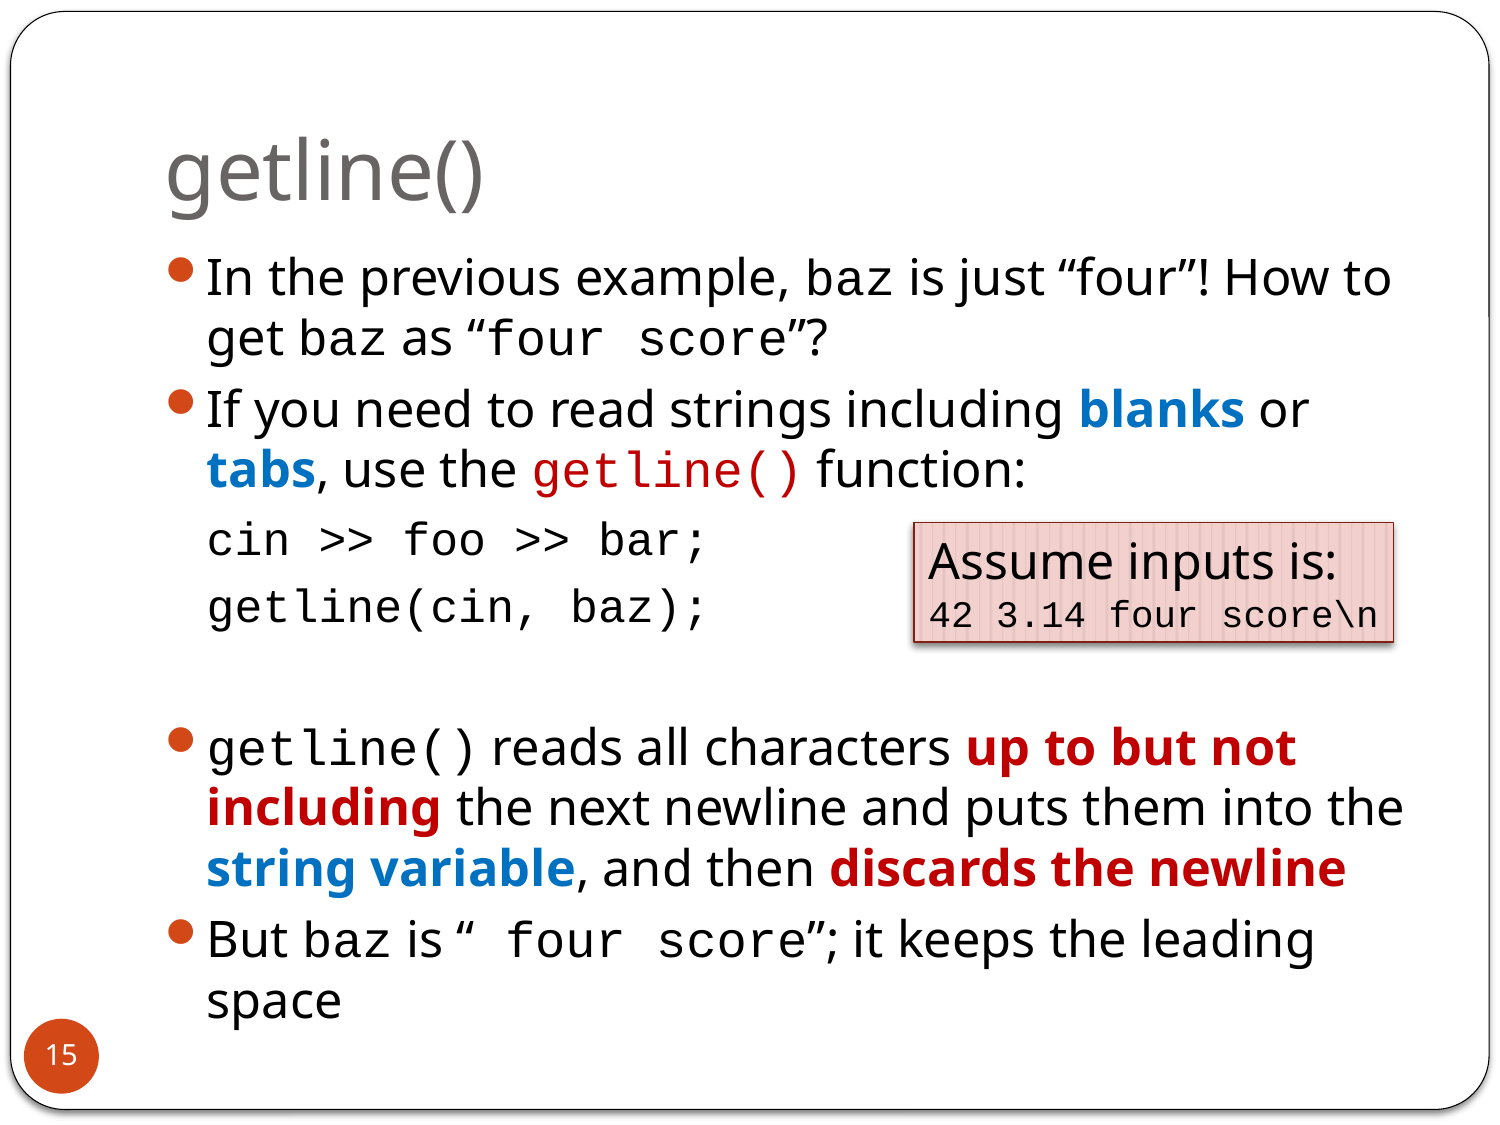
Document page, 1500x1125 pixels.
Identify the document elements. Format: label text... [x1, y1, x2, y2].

title getline() [150, 45, 1425, 233]
text_box Assume inputs is: 42 3.14 four score\n [913, 522, 1394, 643]
list In the previous example, baz is just “four”! How to get baz as “four score”? If you need to read strings including blanks or tabs, use the getline() function: cin >> foo >> bar; getline(cin, baz); getline() reads all characters up to but not including the next newline and puts them into the string variable, and then discards the newline But baz is “ four score”; it keeps the leading space [150, 237, 1425, 1050]
slide_number 15 [23, 1018, 99, 1094]
